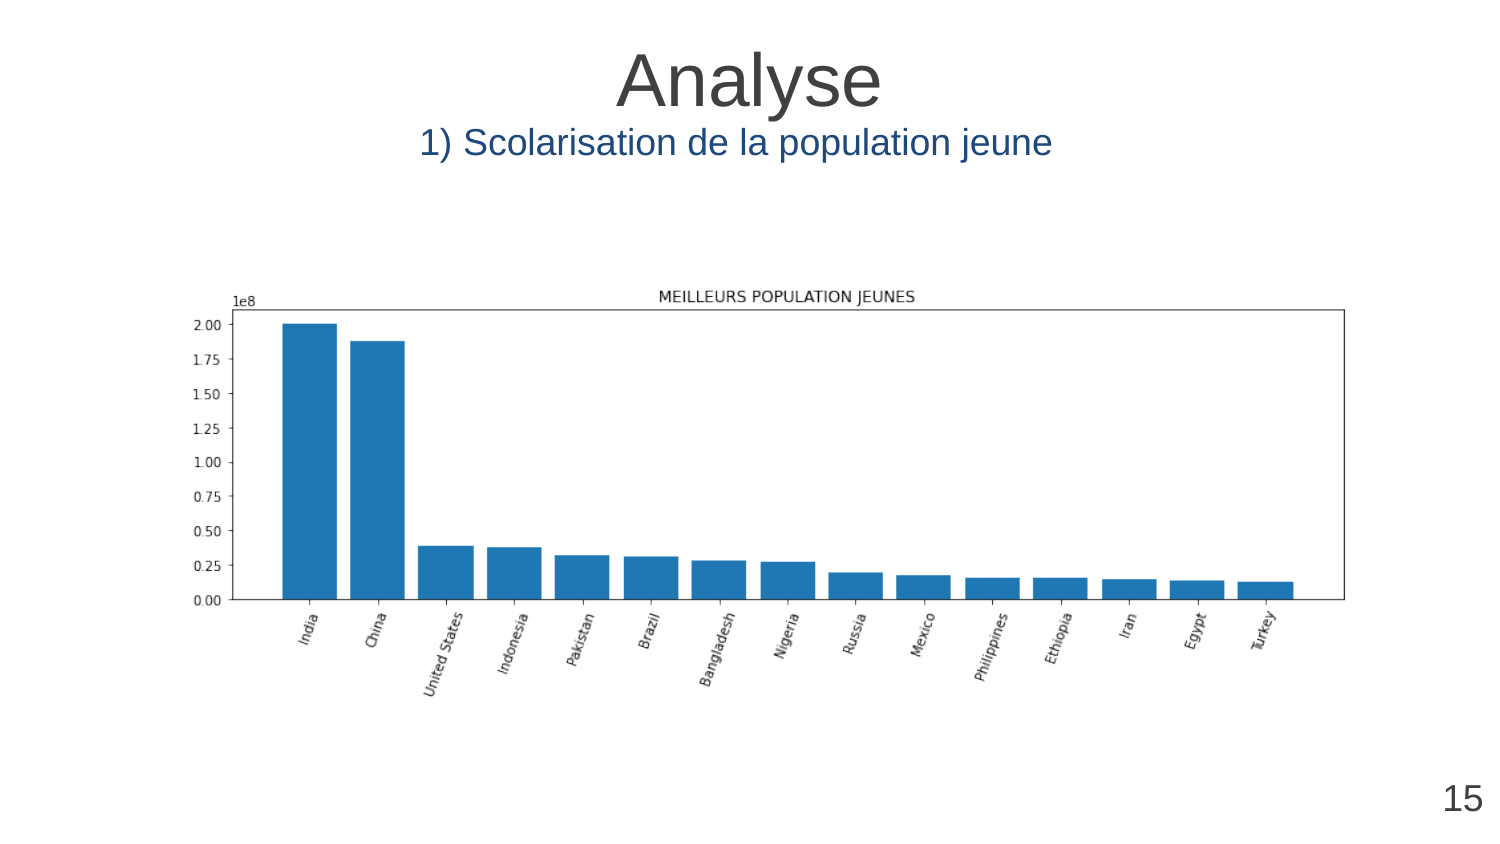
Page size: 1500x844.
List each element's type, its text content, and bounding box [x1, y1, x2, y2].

picture [182, 279, 1352, 707]
text_box 1) Scolarisation de la population jeune [104, 110, 1500, 171]
text_box 15 [1416, 766, 1500, 826]
list Analyse [0, 29, 1500, 125]
